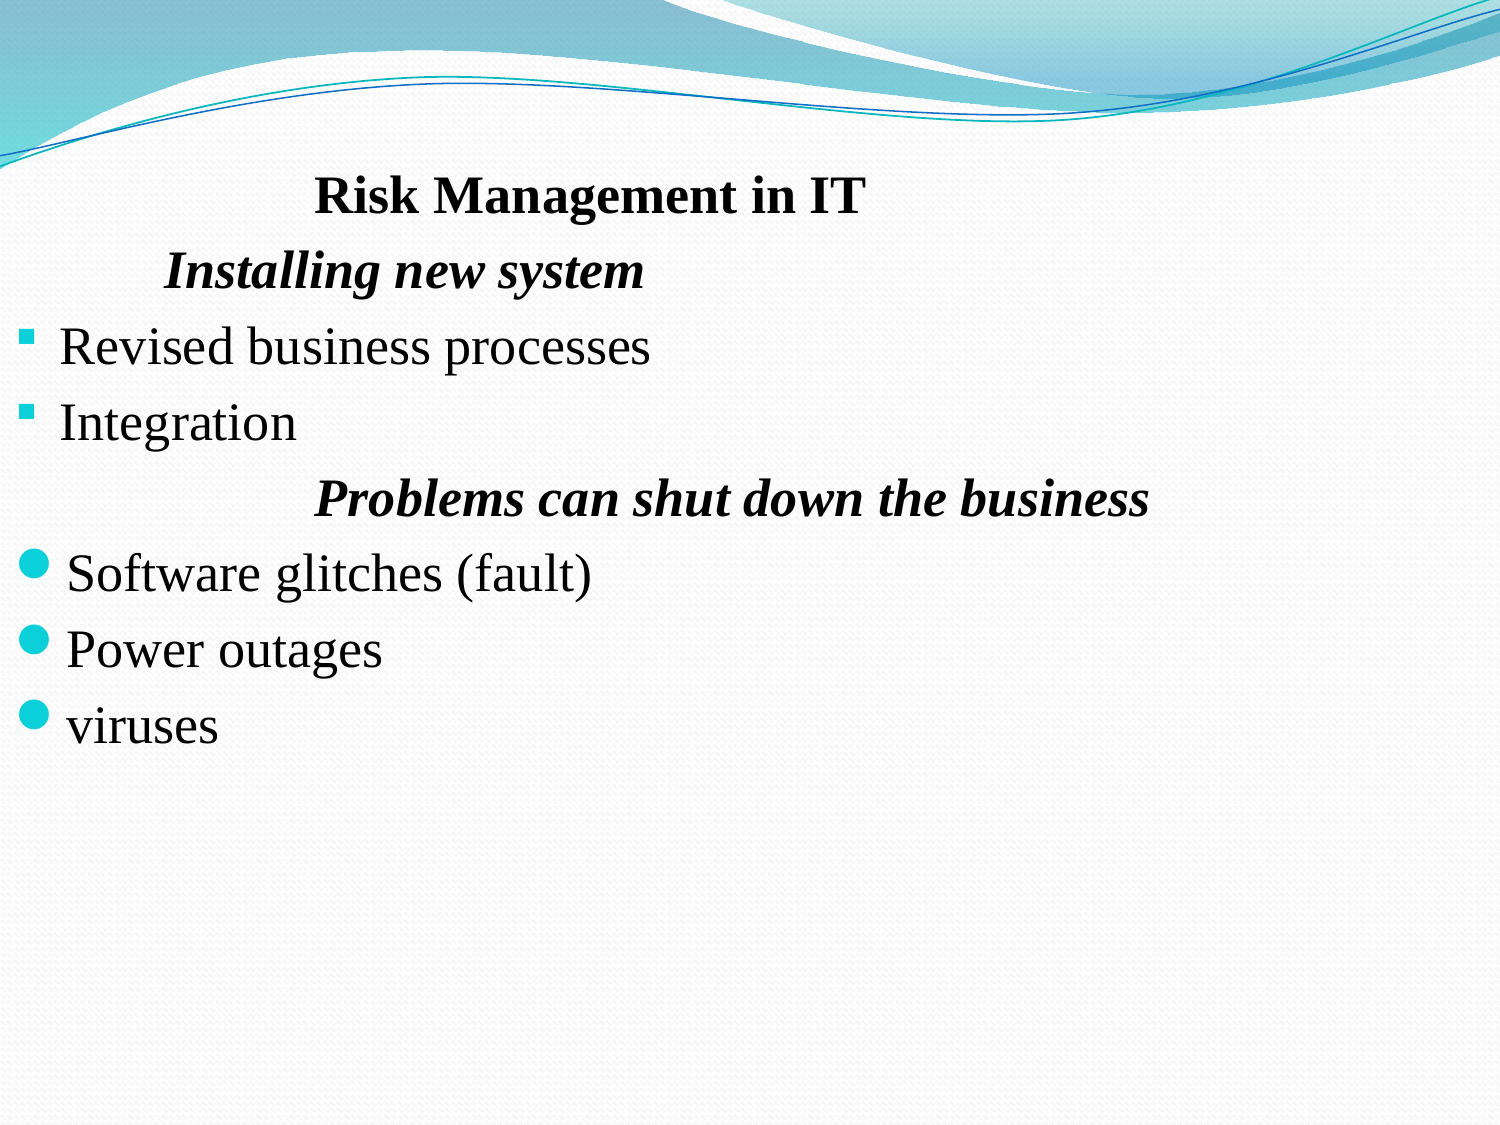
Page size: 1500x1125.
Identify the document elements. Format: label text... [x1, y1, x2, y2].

list Risk Management in IT Installing new system Revised business processes Integration Problems can shut down the business Software glitches (fault) Power outages viruses [0, 0, 1500, 1125]
